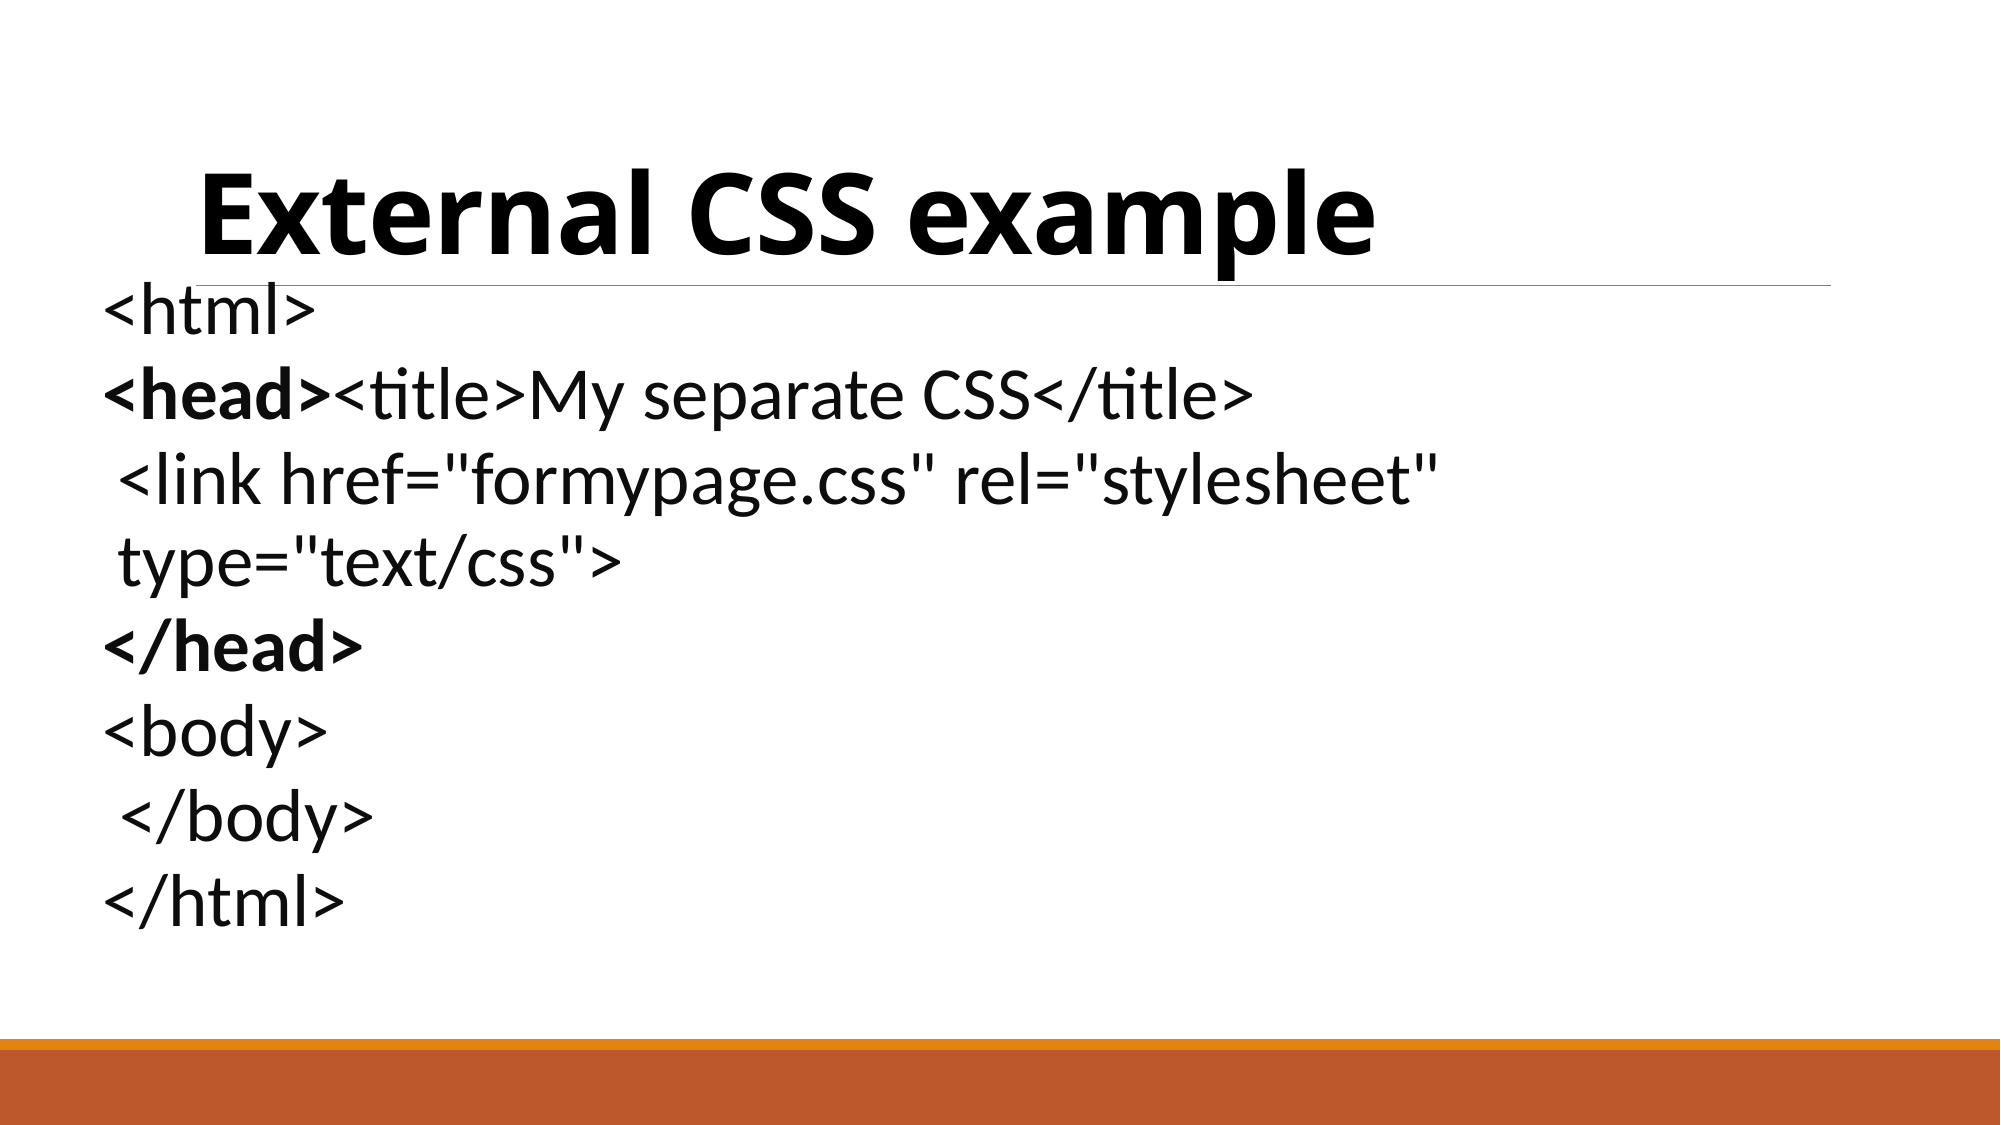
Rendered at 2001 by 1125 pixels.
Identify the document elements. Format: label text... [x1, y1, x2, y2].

list <html> <head><title>My separate CSS</title> <link href="formypage.css" rel="stylesheet" type="text/css"> </head> <body> </body> </html> [102, 262, 1899, 988]
title External CSS example [180, 47, 1830, 285]
